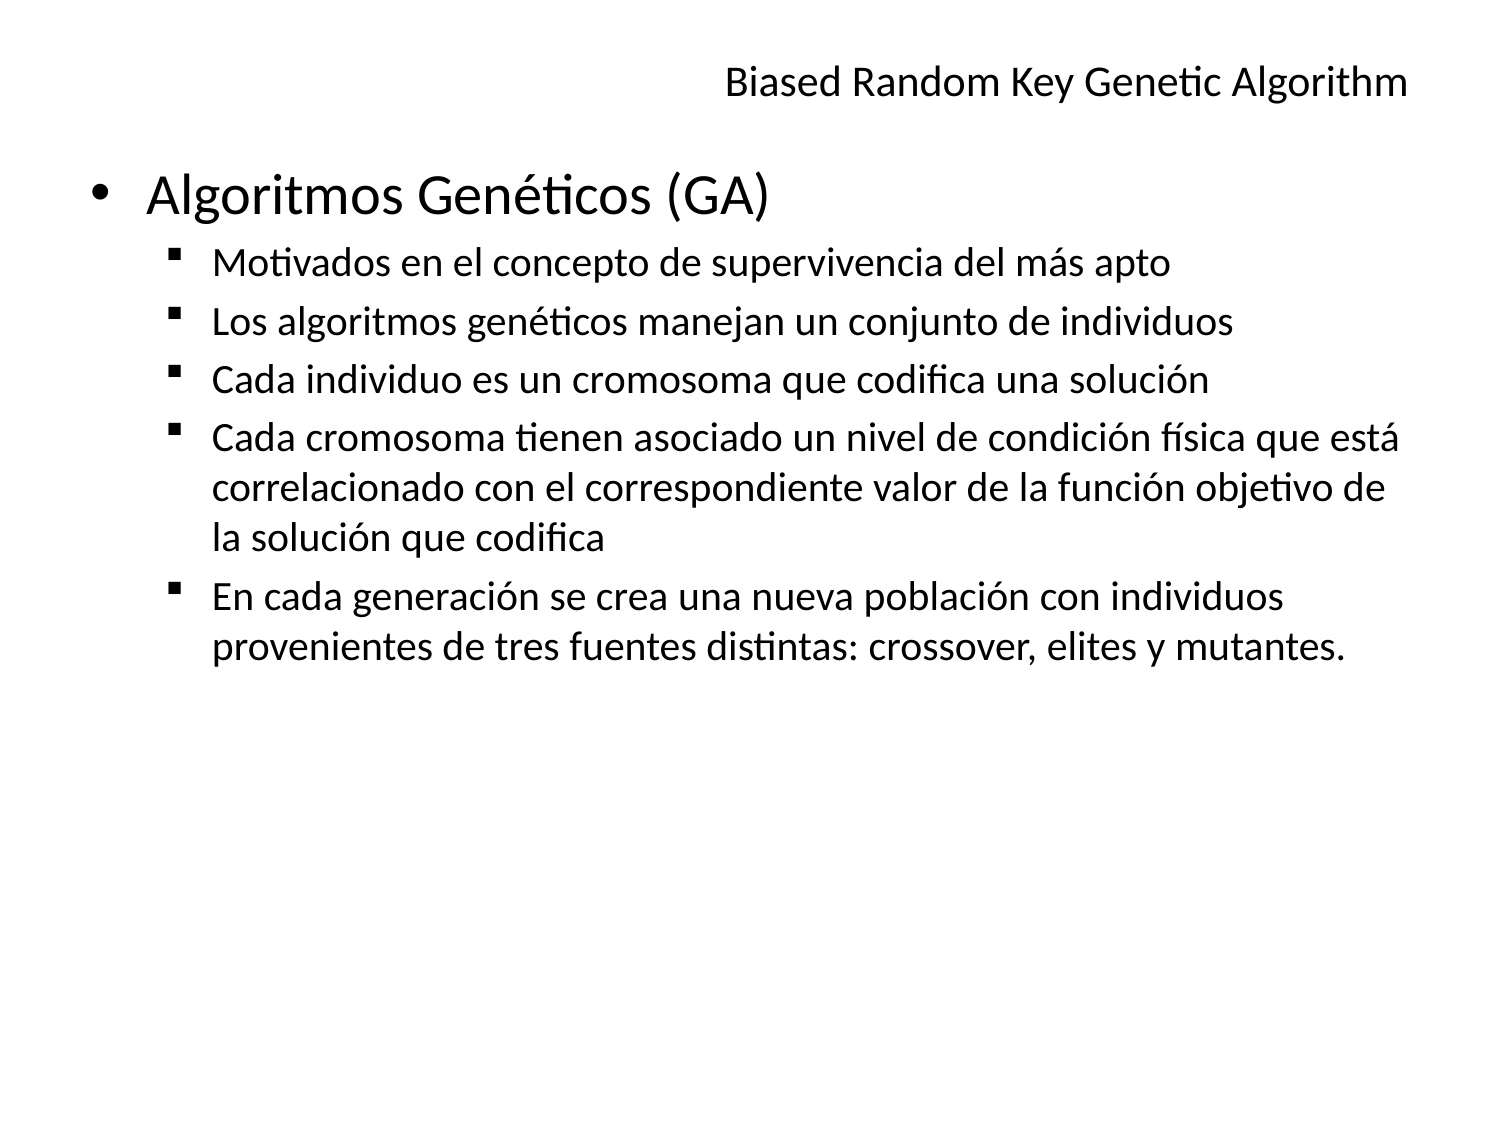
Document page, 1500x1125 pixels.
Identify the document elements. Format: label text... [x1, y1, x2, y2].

list Algoritmos Genéticos (GA) Motivados en el concepto de supervivencia del más apto Los algoritmos genéticos manejan un conjunto de individuos Cada individuo es un cromosoma que codifica una solución Cada cromosoma tienen asociado un nivel de condición física que está correlacionado con el correspondiente valor de la función objetivo de la solución que codifica En cada generación se crea una nueva población con individuos provenientes de tres fuentes distintas: crossover, elites y mutantes. [75, 149, 1425, 1005]
title Biased Random Key Genetic Algorithm [655, 45, 1425, 114]
